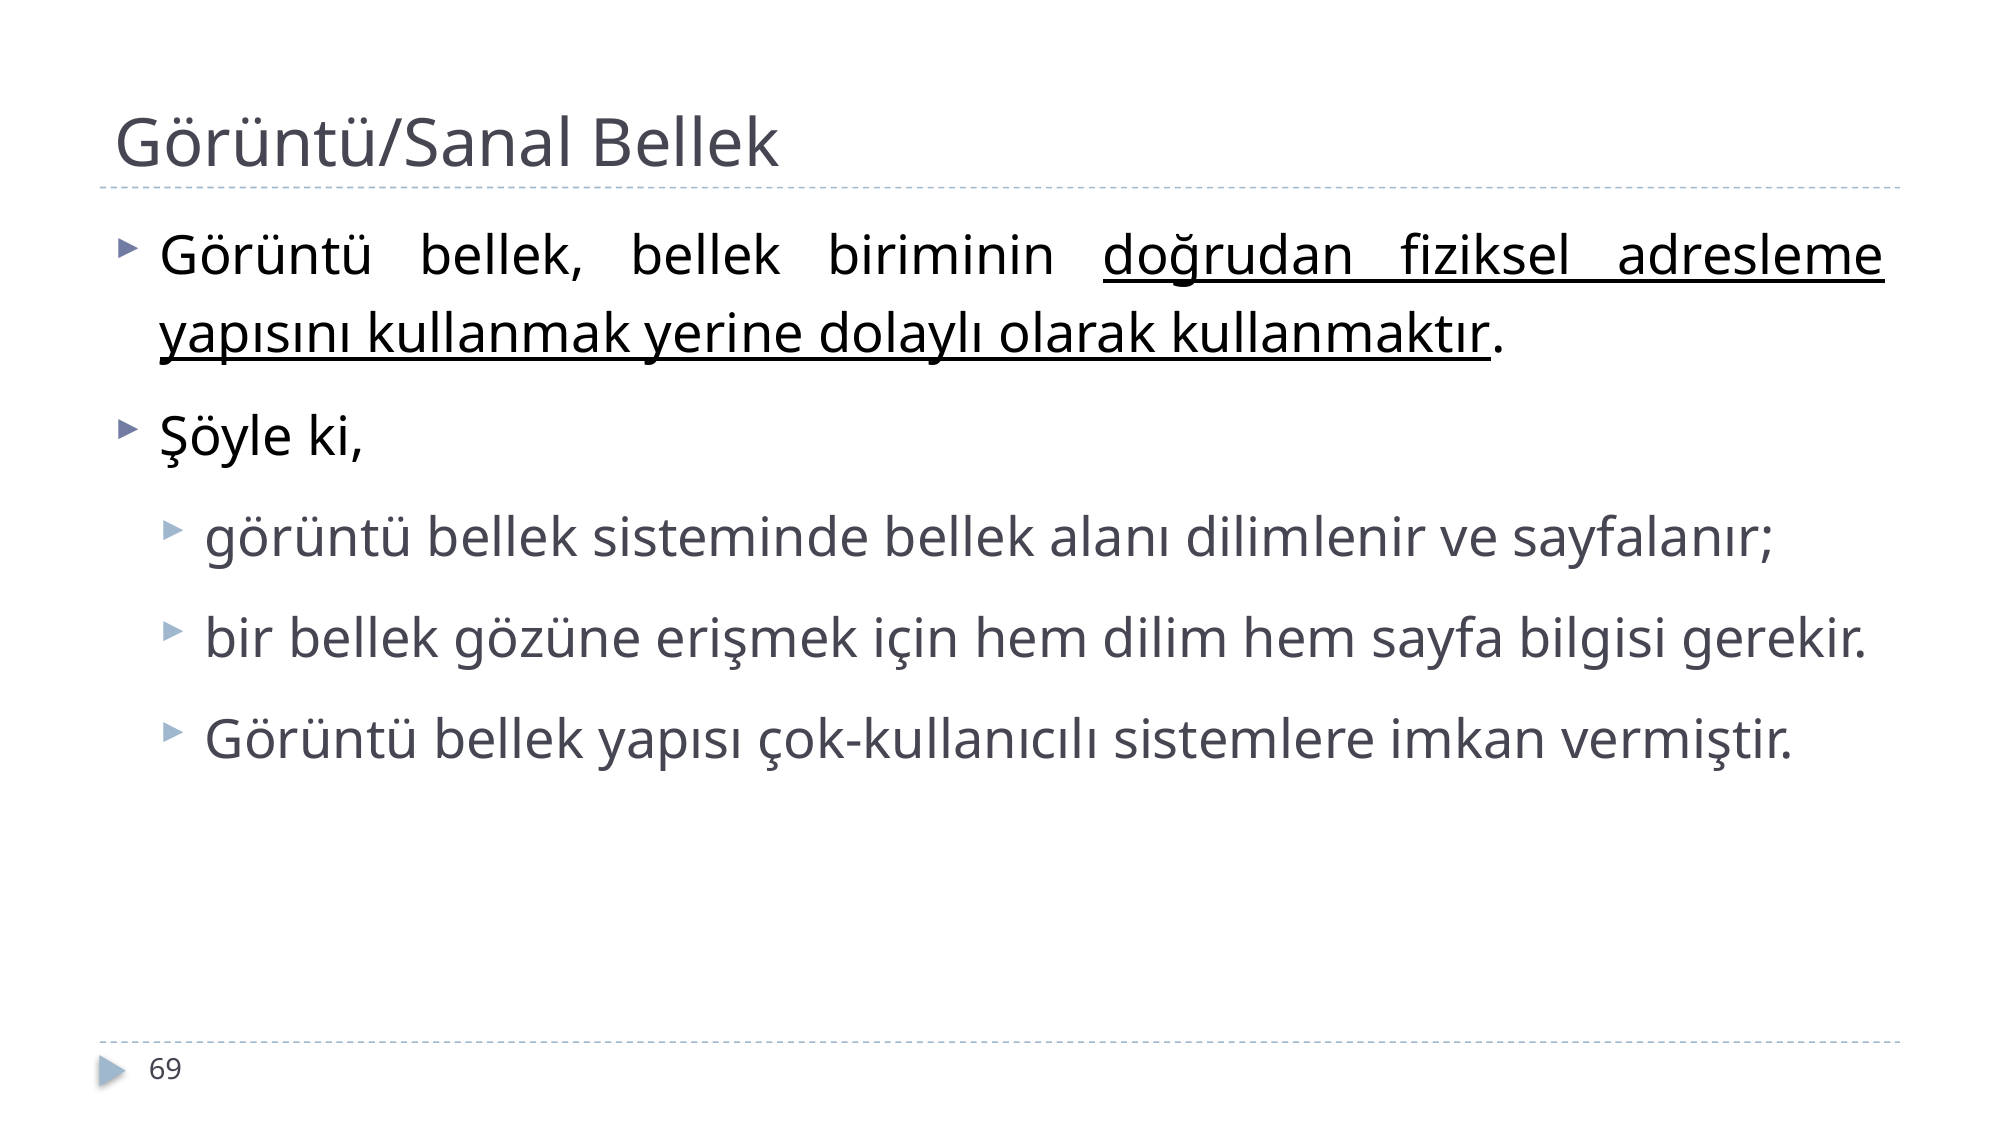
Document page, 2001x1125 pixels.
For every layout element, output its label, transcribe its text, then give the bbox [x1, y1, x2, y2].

title Görüntü/Sanal Bellek [99, 24, 1900, 188]
slide_number 69 [133, 1042, 568, 1103]
list Görüntü bellek, bellek biriminin doğrudan fiziksel adresleme yapısını kullanmak yeri­ne dolaylı olarak kullanmaktır. Şöyle ki, görüntü bellek sisteminde bellek alanı dilim­lenir ve sayfalanır; bir bellek gözüne erişmek için hem dilim hem sayfa bilgisi gerekir. Görüntü bellek yapısı çok-kullanıcılı sistemlere imkan vermiştir. [99, 200, 1900, 1010]
